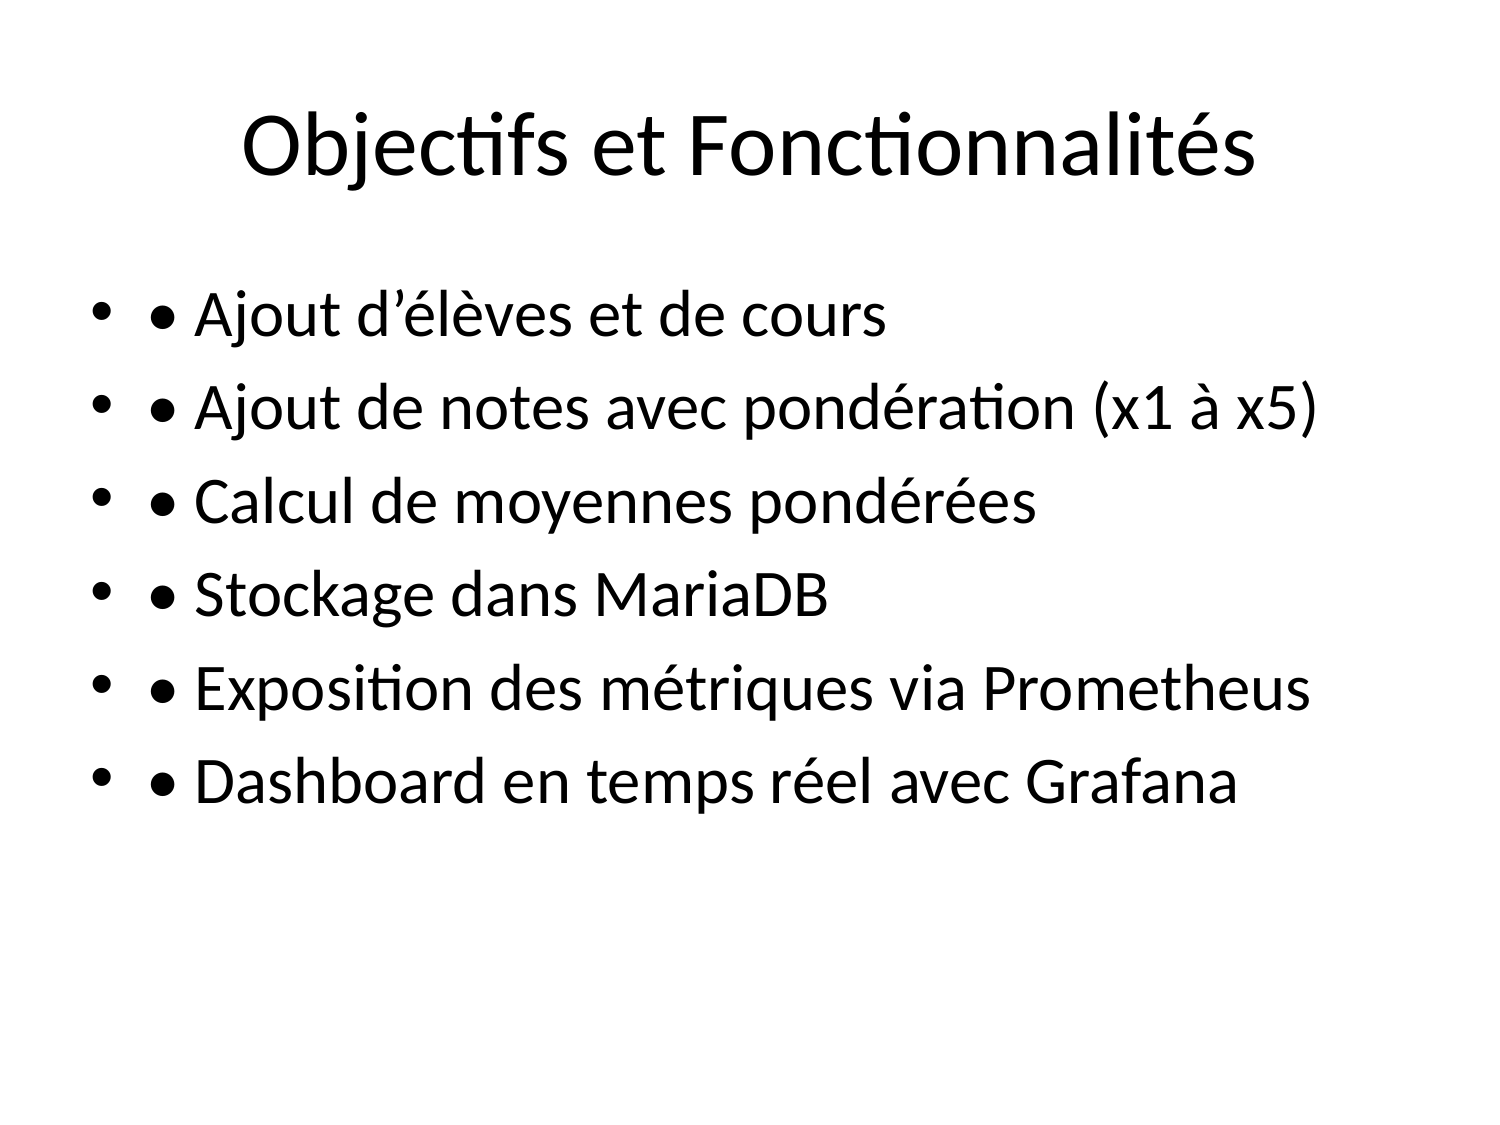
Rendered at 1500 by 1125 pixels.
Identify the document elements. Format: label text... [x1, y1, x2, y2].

title Objectifs et Fonctionnalités [75, 45, 1425, 233]
list • Ajout d’élèves et de cours • Ajout de notes avec pondération (x1 à x5) • Calcul de moyennes pondérées • Stockage dans MariaDB • Exposition des métriques via Prometheus • Dashboard en temps réel avec Grafana [75, 262, 1425, 1005]
